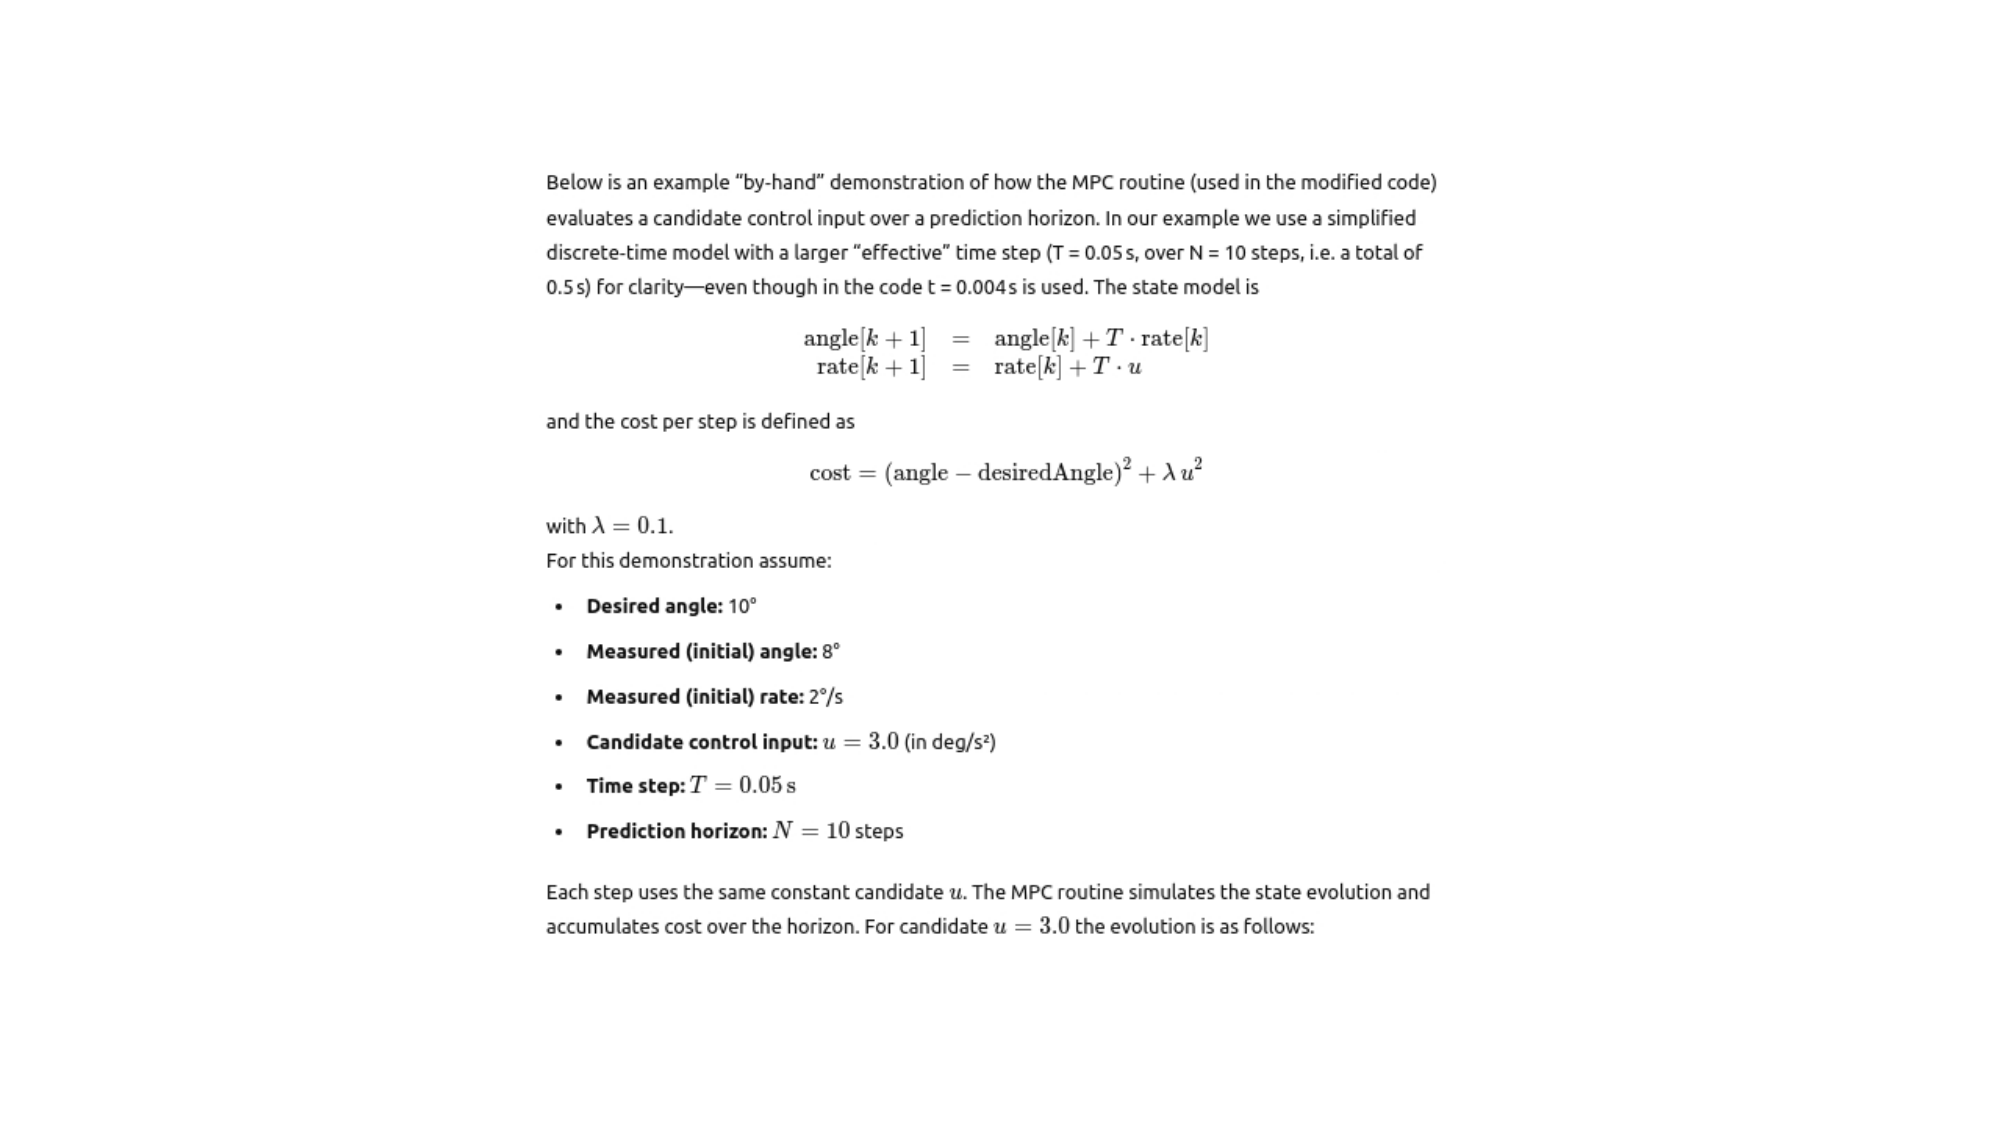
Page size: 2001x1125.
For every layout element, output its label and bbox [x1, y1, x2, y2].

picture [533, 162, 1467, 963]
